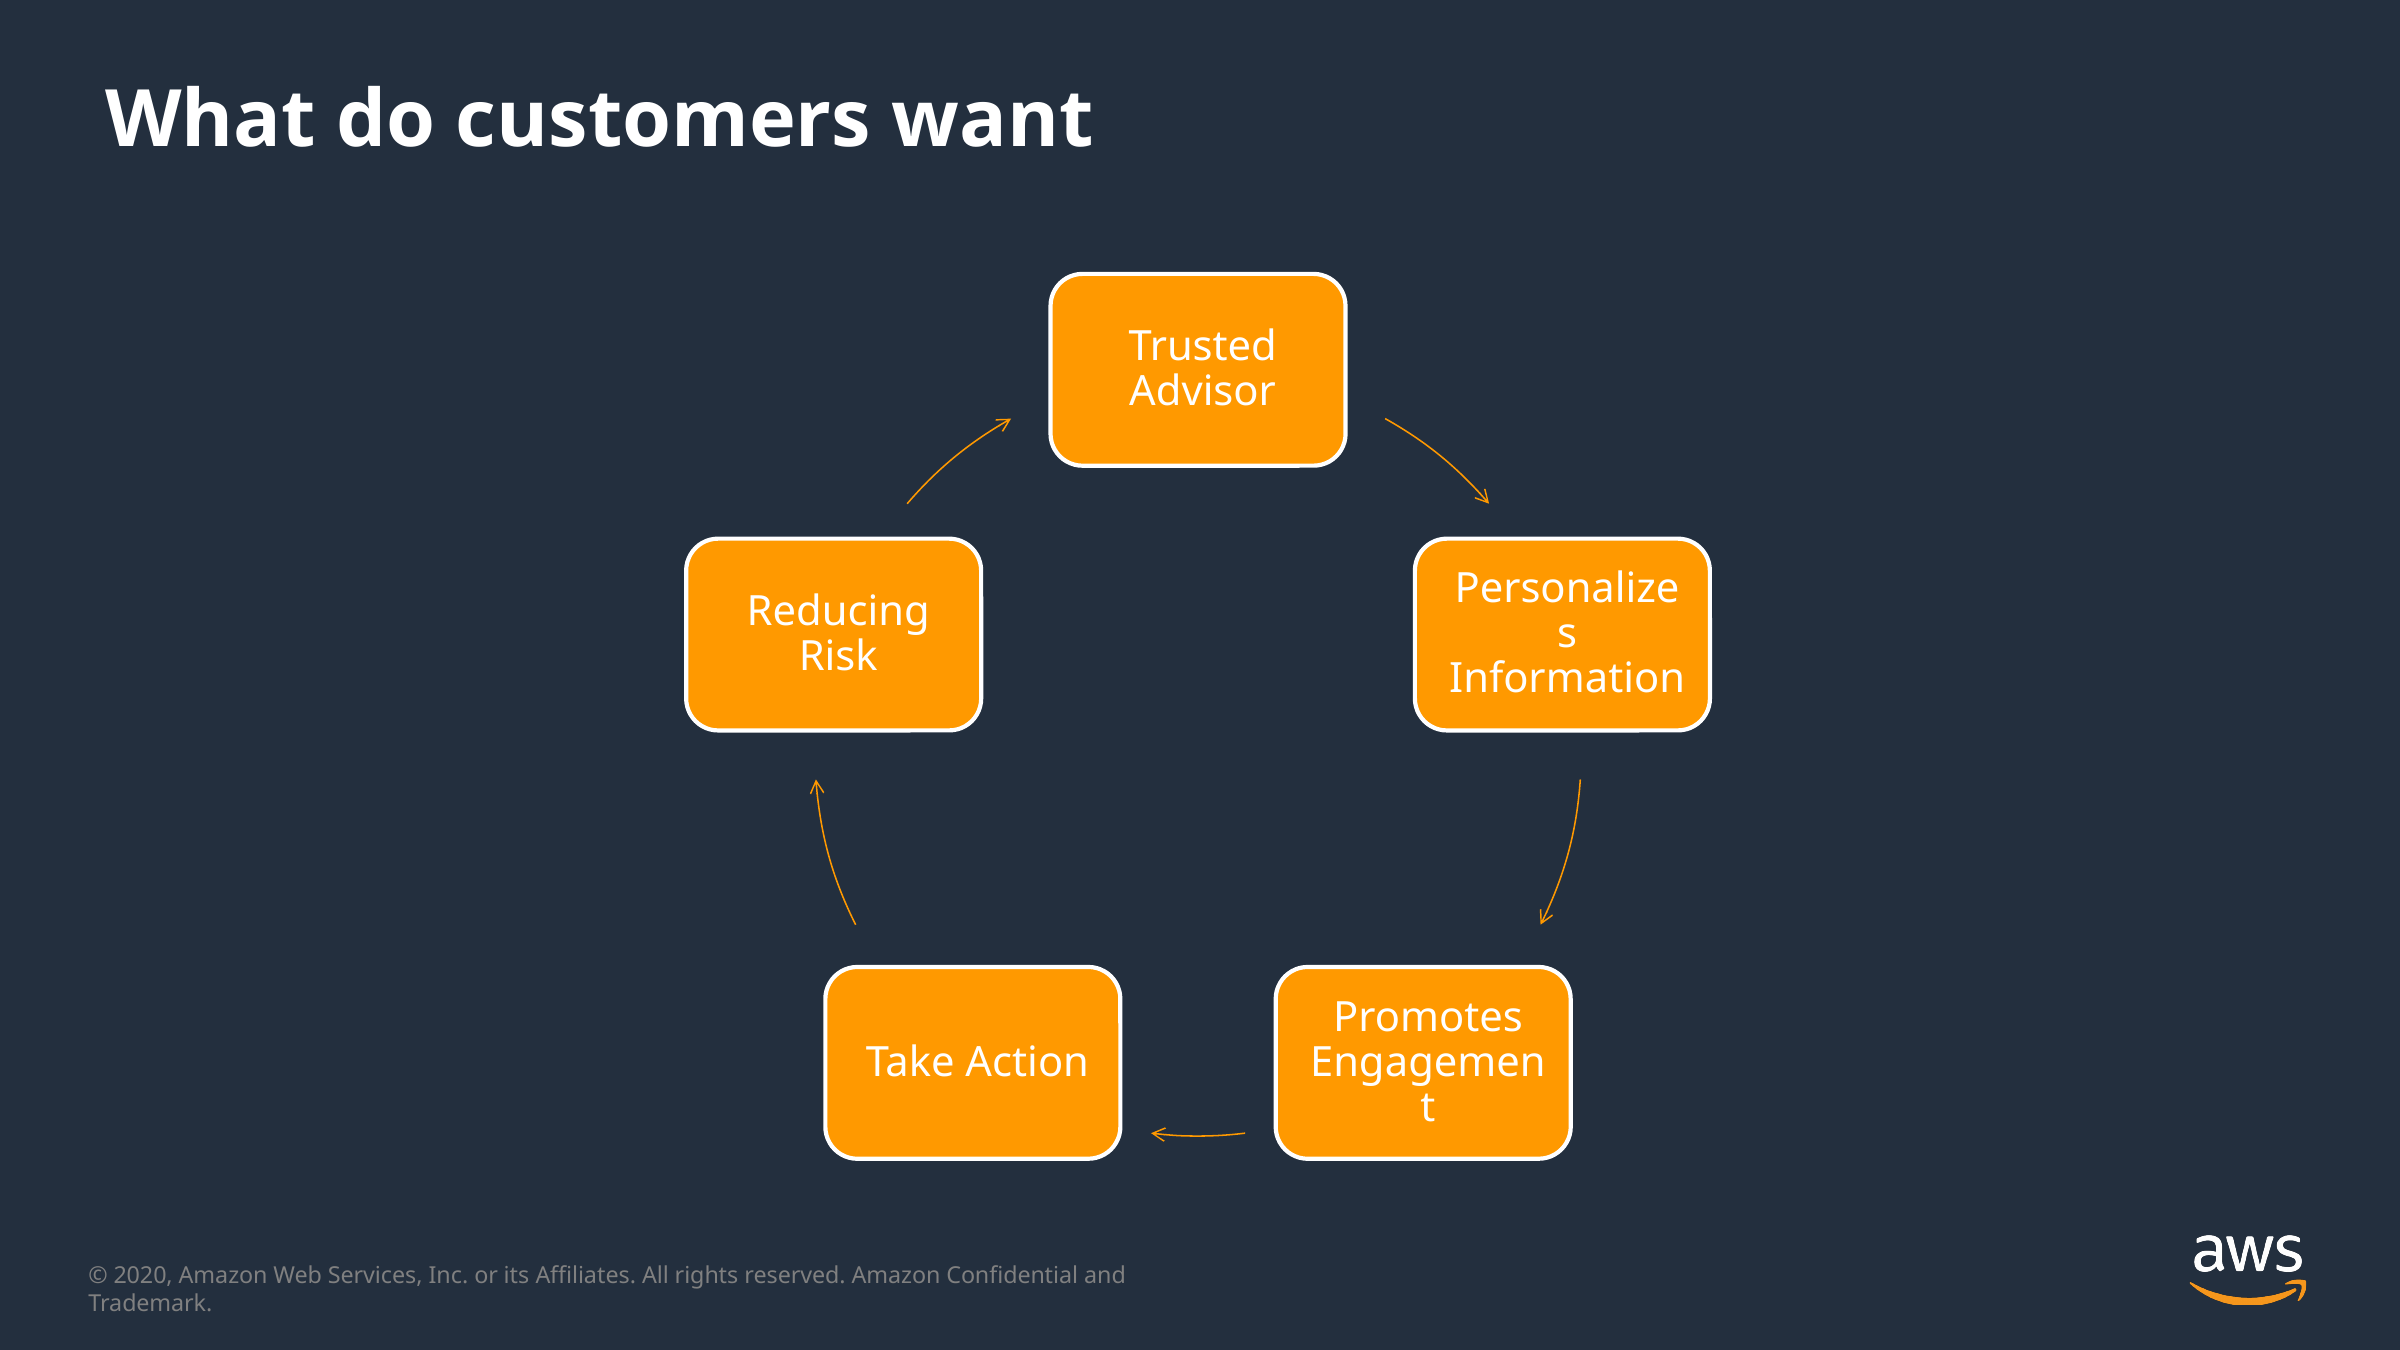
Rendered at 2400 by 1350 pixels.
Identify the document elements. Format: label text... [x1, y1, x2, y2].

title What do customers want [90, 59, 2307, 223]
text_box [387, 273, 2009, 1173]
